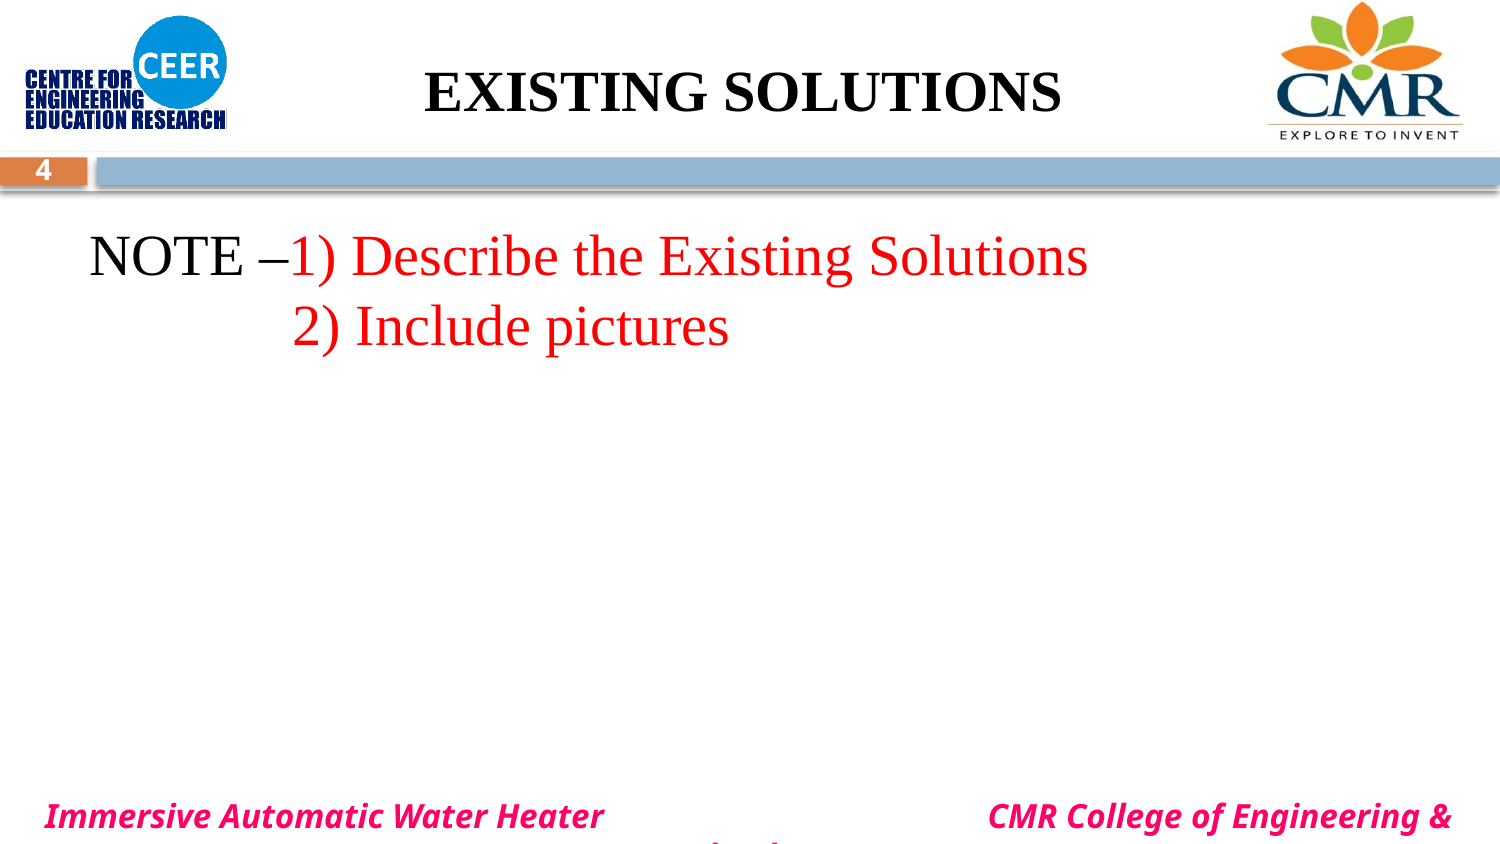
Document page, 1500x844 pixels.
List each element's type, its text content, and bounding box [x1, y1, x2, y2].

slide_number 4 [0, 158, 88, 187]
picture [0, 0, 251, 151]
text_box NOTE –1) Describe the Existing Solutions 2) Include pictures [75, 209, 1388, 434]
picture [1262, 0, 1463, 151]
text_box EXISTING SOLUTIONS [350, 45, 1138, 131]
text_box Immersive Automatic Water Heater CMR College of Engineering & Technology [0, 787, 1500, 844]
